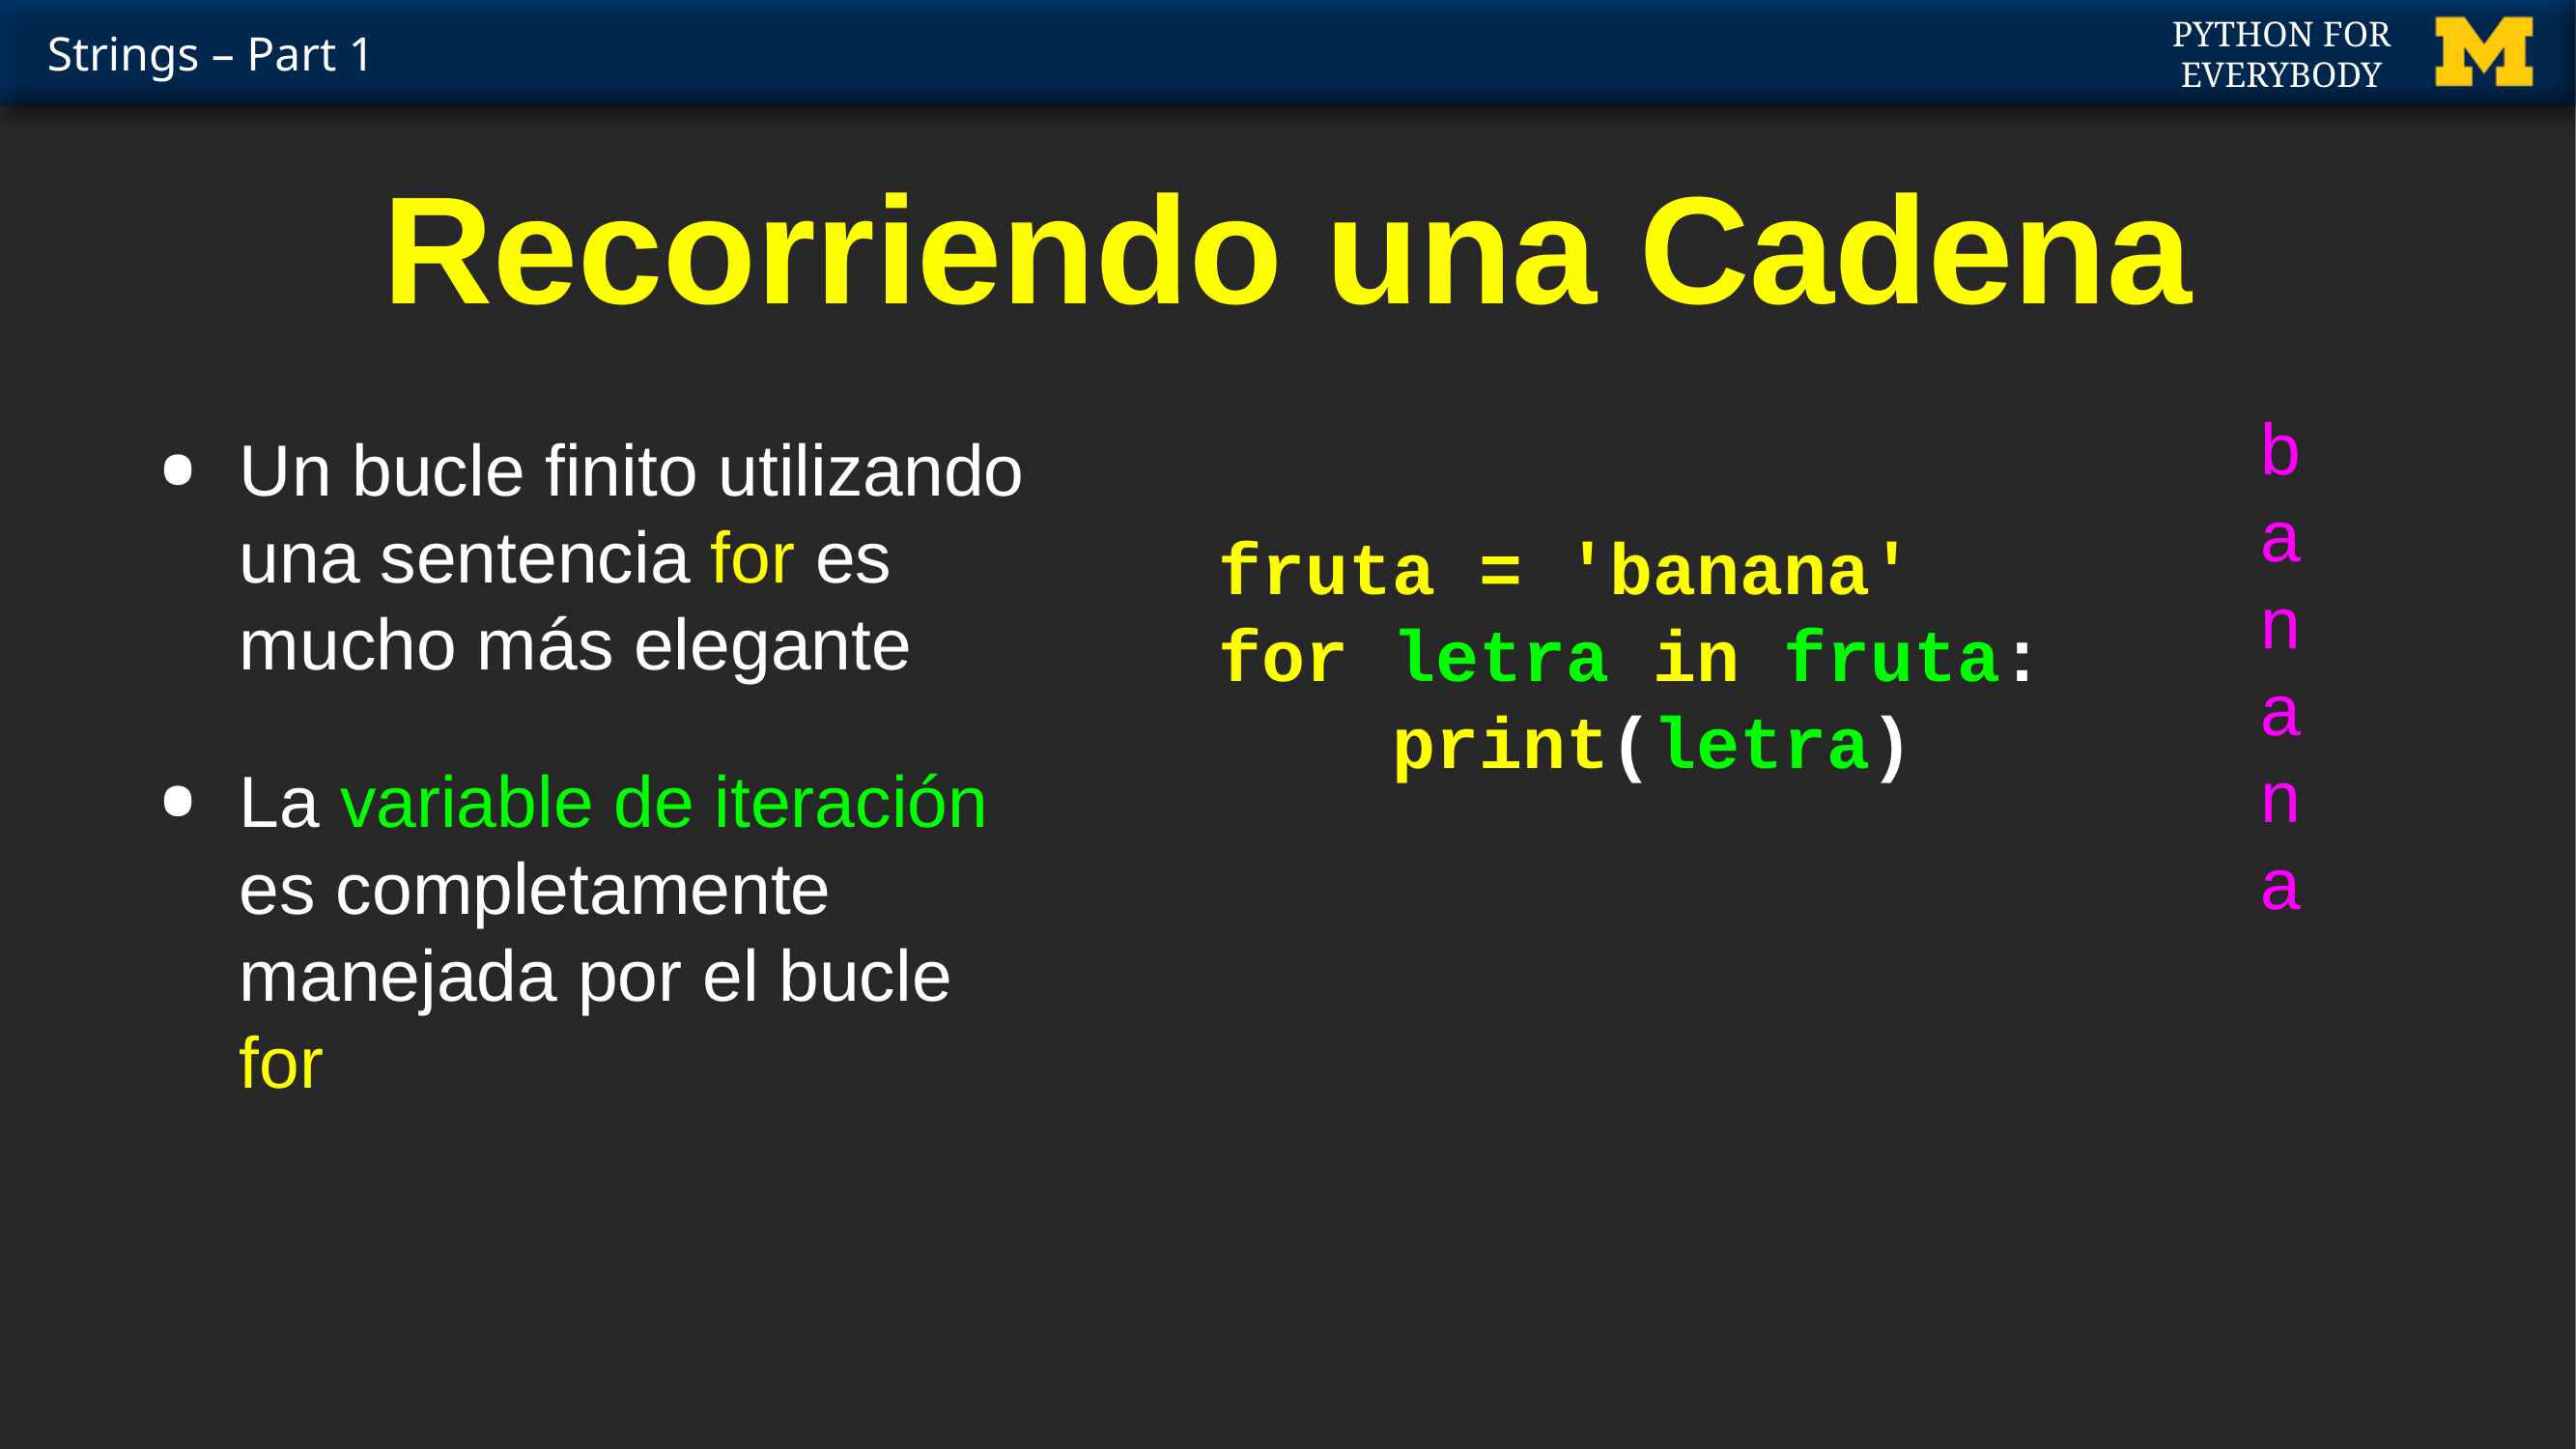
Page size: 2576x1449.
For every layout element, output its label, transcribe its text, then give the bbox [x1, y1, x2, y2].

text_box fruta = 'banana' for letra in fruta: print(letra) [1218, 520, 2179, 784]
picture [0, 0, 2576, 1449]
title Recorriendo una Cadena [99, 143, 2476, 342]
list Un bucle finito utilizando una sentencia for es mucho más elegante La variable de iteración es completamente manejada por el bucle for [114, 311, 1058, 1216]
text_box b a n a n a [2253, 407, 2308, 920]
